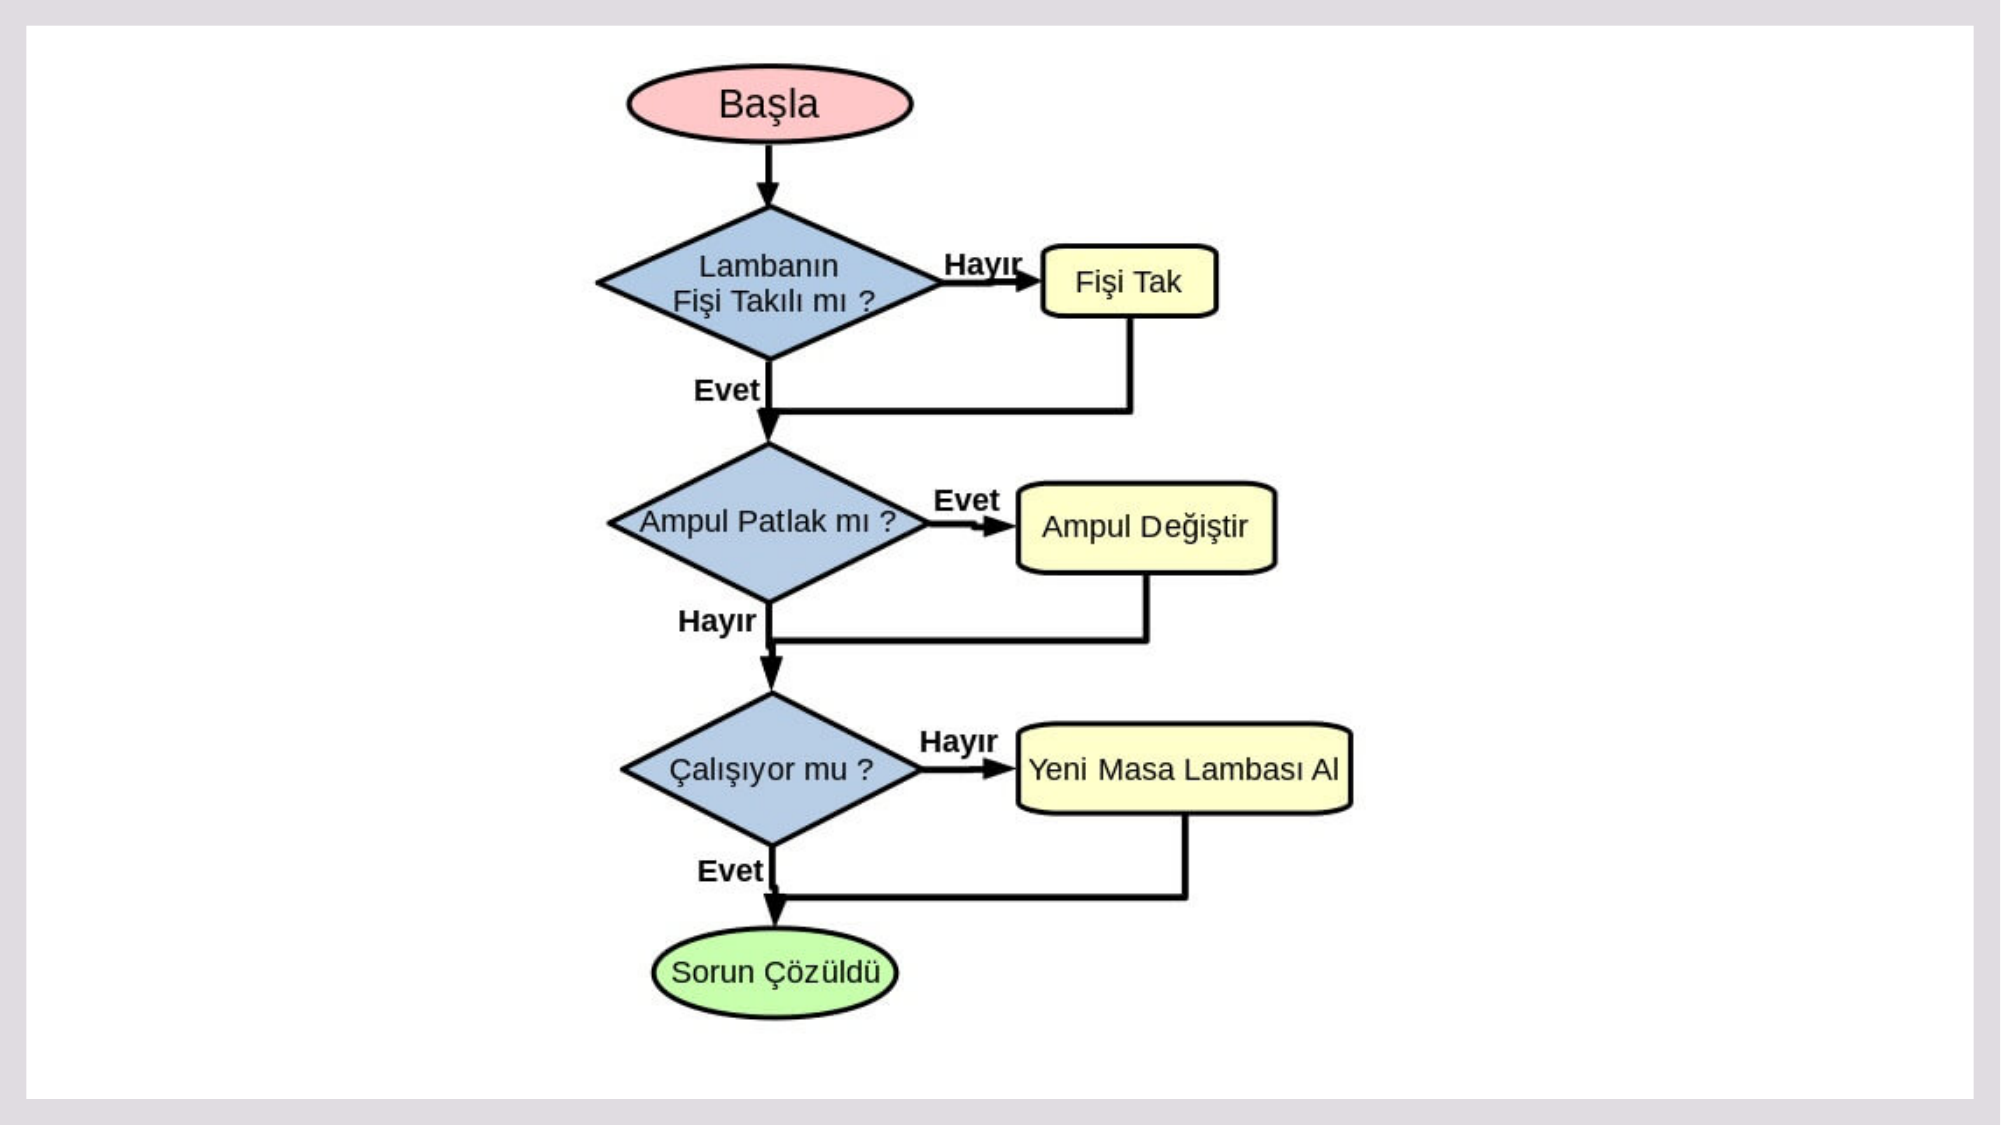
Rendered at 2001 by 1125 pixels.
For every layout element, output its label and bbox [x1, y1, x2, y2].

picture [554, 55, 1366, 1047]
